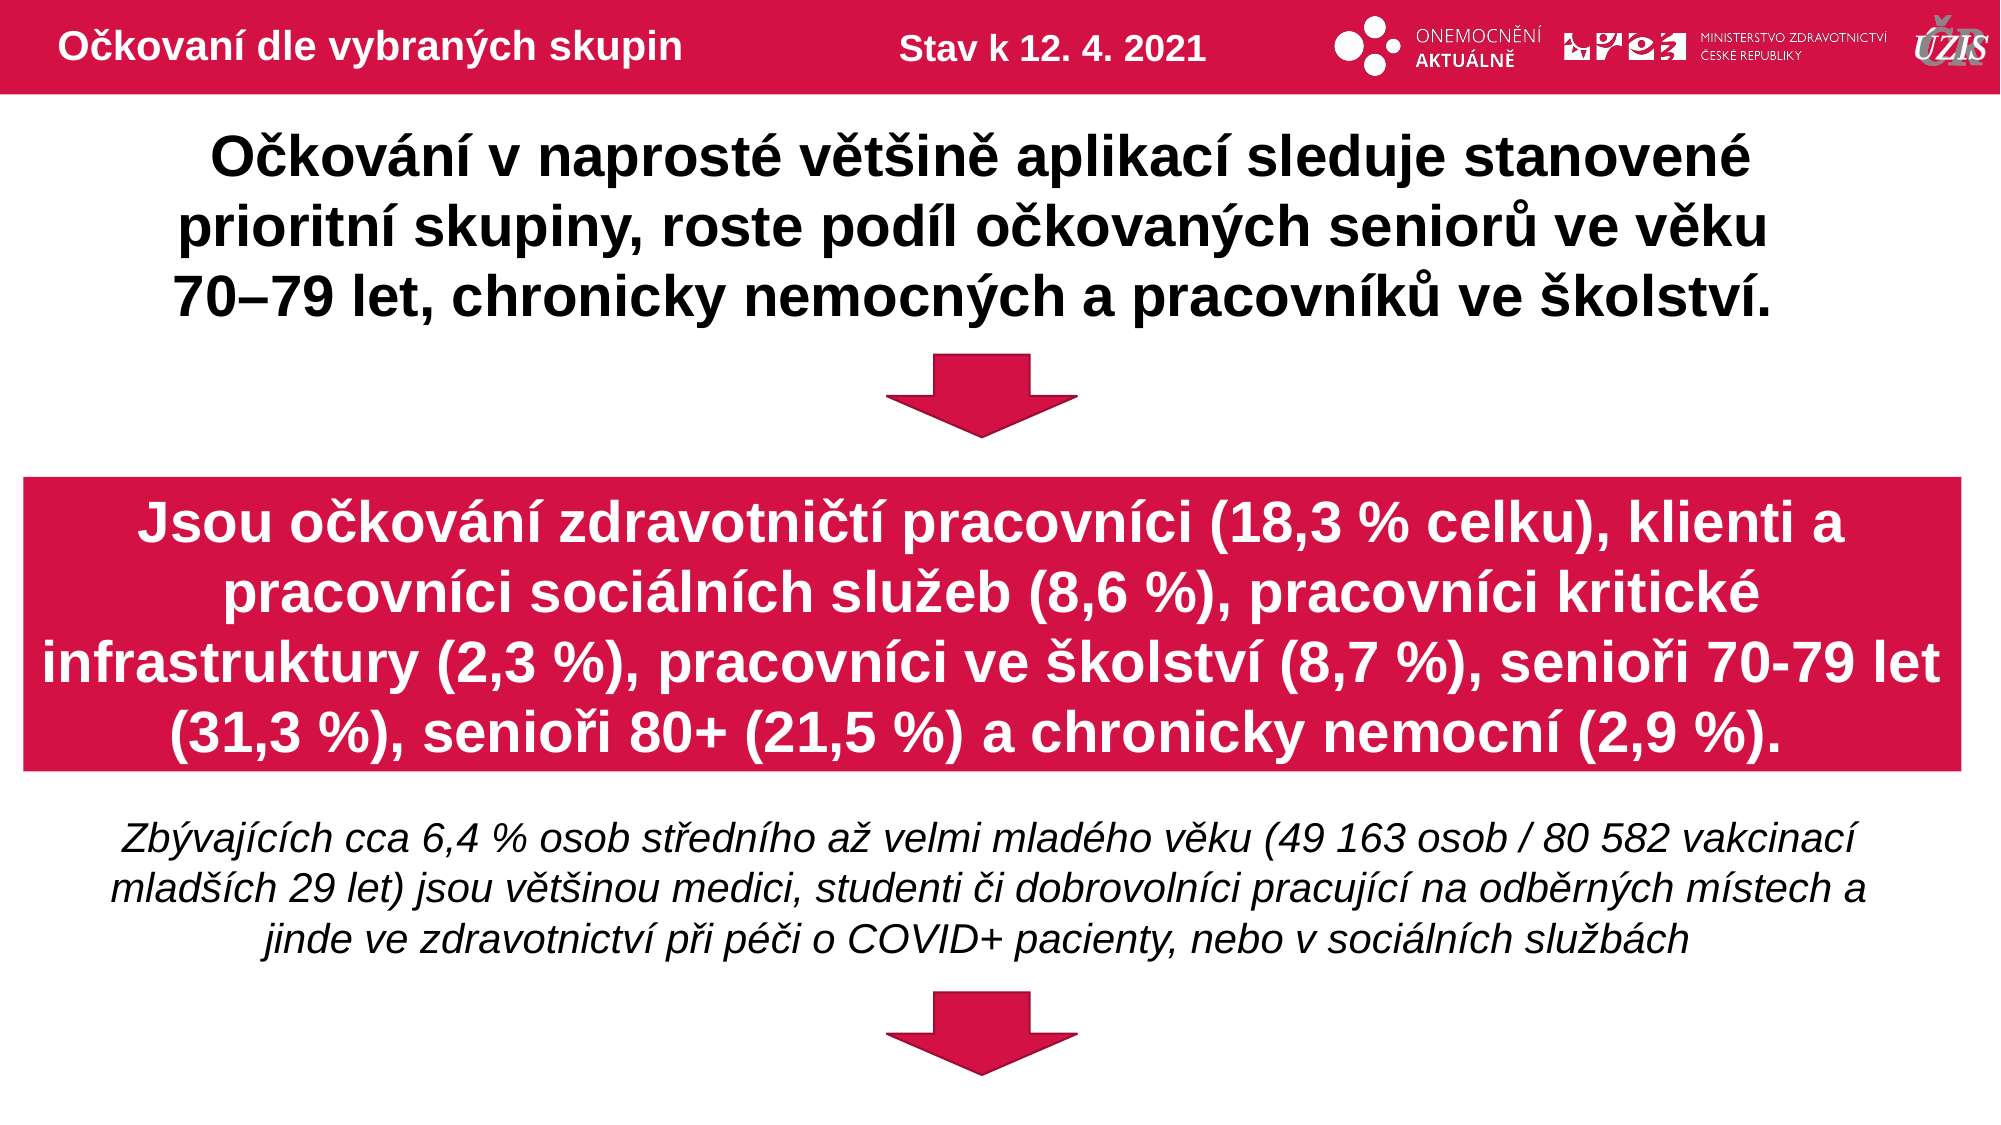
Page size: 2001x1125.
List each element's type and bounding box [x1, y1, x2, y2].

picture [1334, 16, 1542, 76]
text_box [884, 16, 1329, 77]
picture [1563, 31, 1888, 60]
text_box [23, 476, 1962, 772]
text_box [46, 803, 1933, 969]
text_box [886, 991, 1078, 1077]
picture [1915, 15, 1989, 66]
title [42, 0, 1262, 95]
text_box [886, 353, 1078, 439]
text_box [105, 110, 1858, 336]
